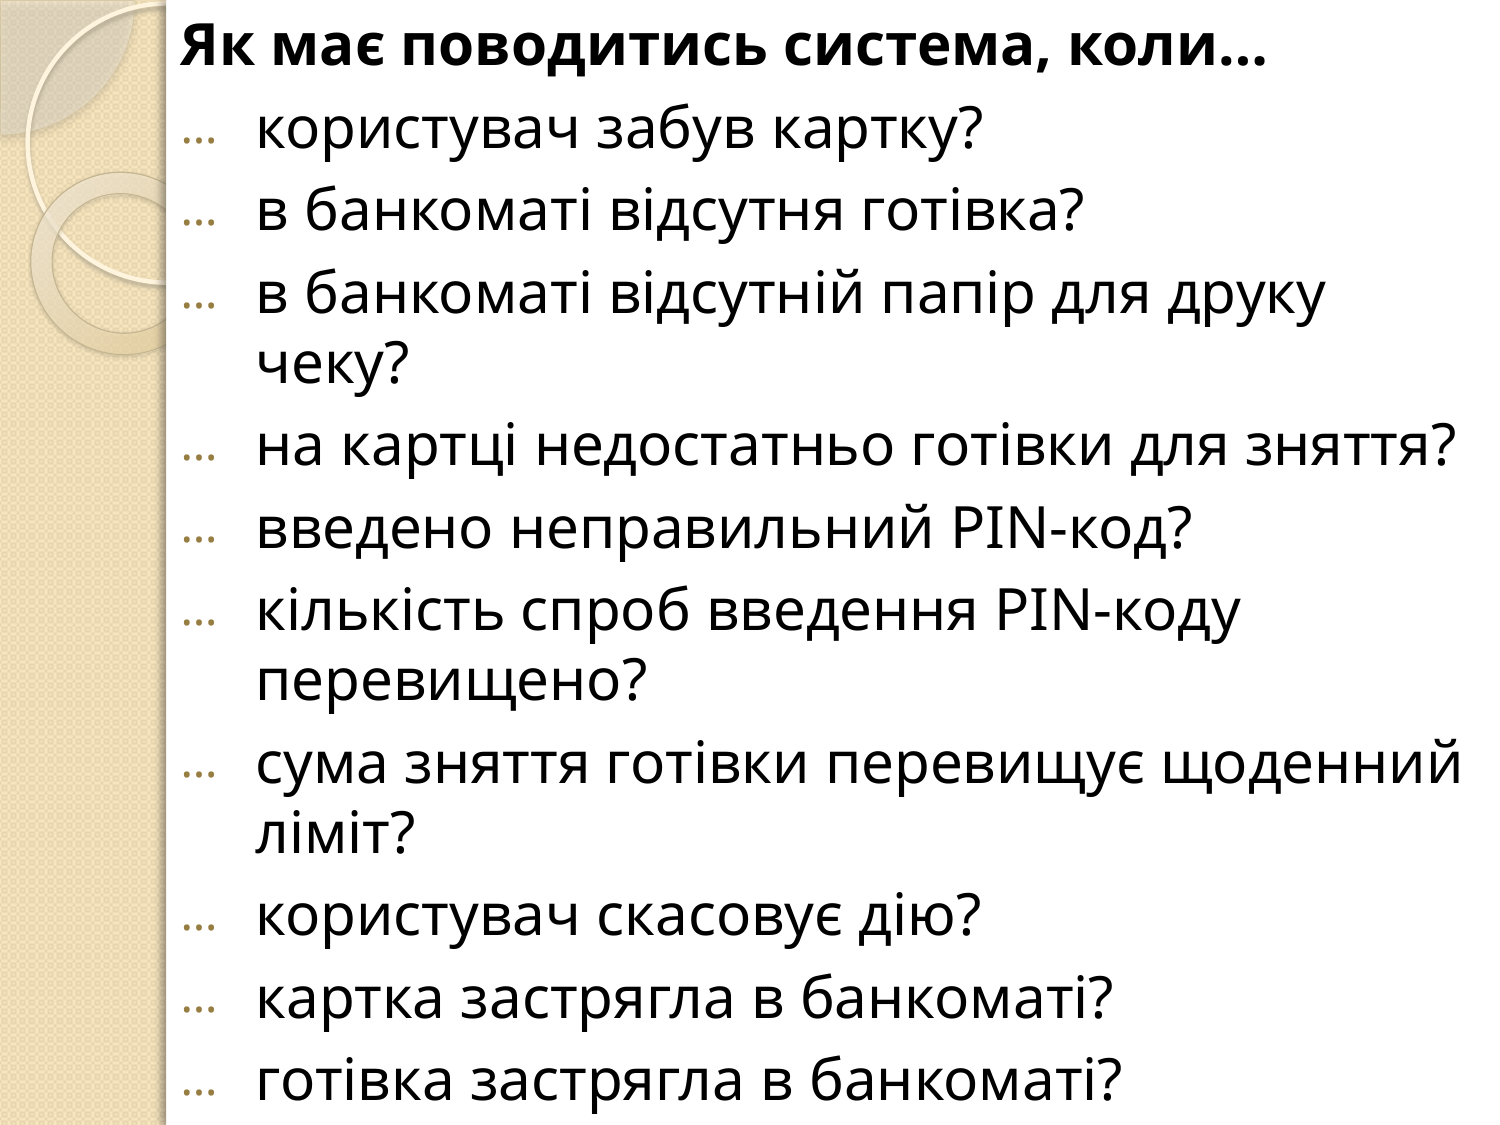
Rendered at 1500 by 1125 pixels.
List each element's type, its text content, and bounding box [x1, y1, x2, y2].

list Як має поводитись система, коли… користувач забув картку? в банкоматі відсутня готівка? в банкоматі відсутній папір для друку чеку? на картці недостатньо готівки для зняття? введено неправильний PIN-код? кількість спроб введення PIN-коду перевищено? сума зняття готівки перевищує щоденний ліміт? користувач скасовує дію? картка застрягла в банкоматі? готівка застрягла в банкоматі? клієнт не забирає готівку? [165, 0, 1495, 1094]
